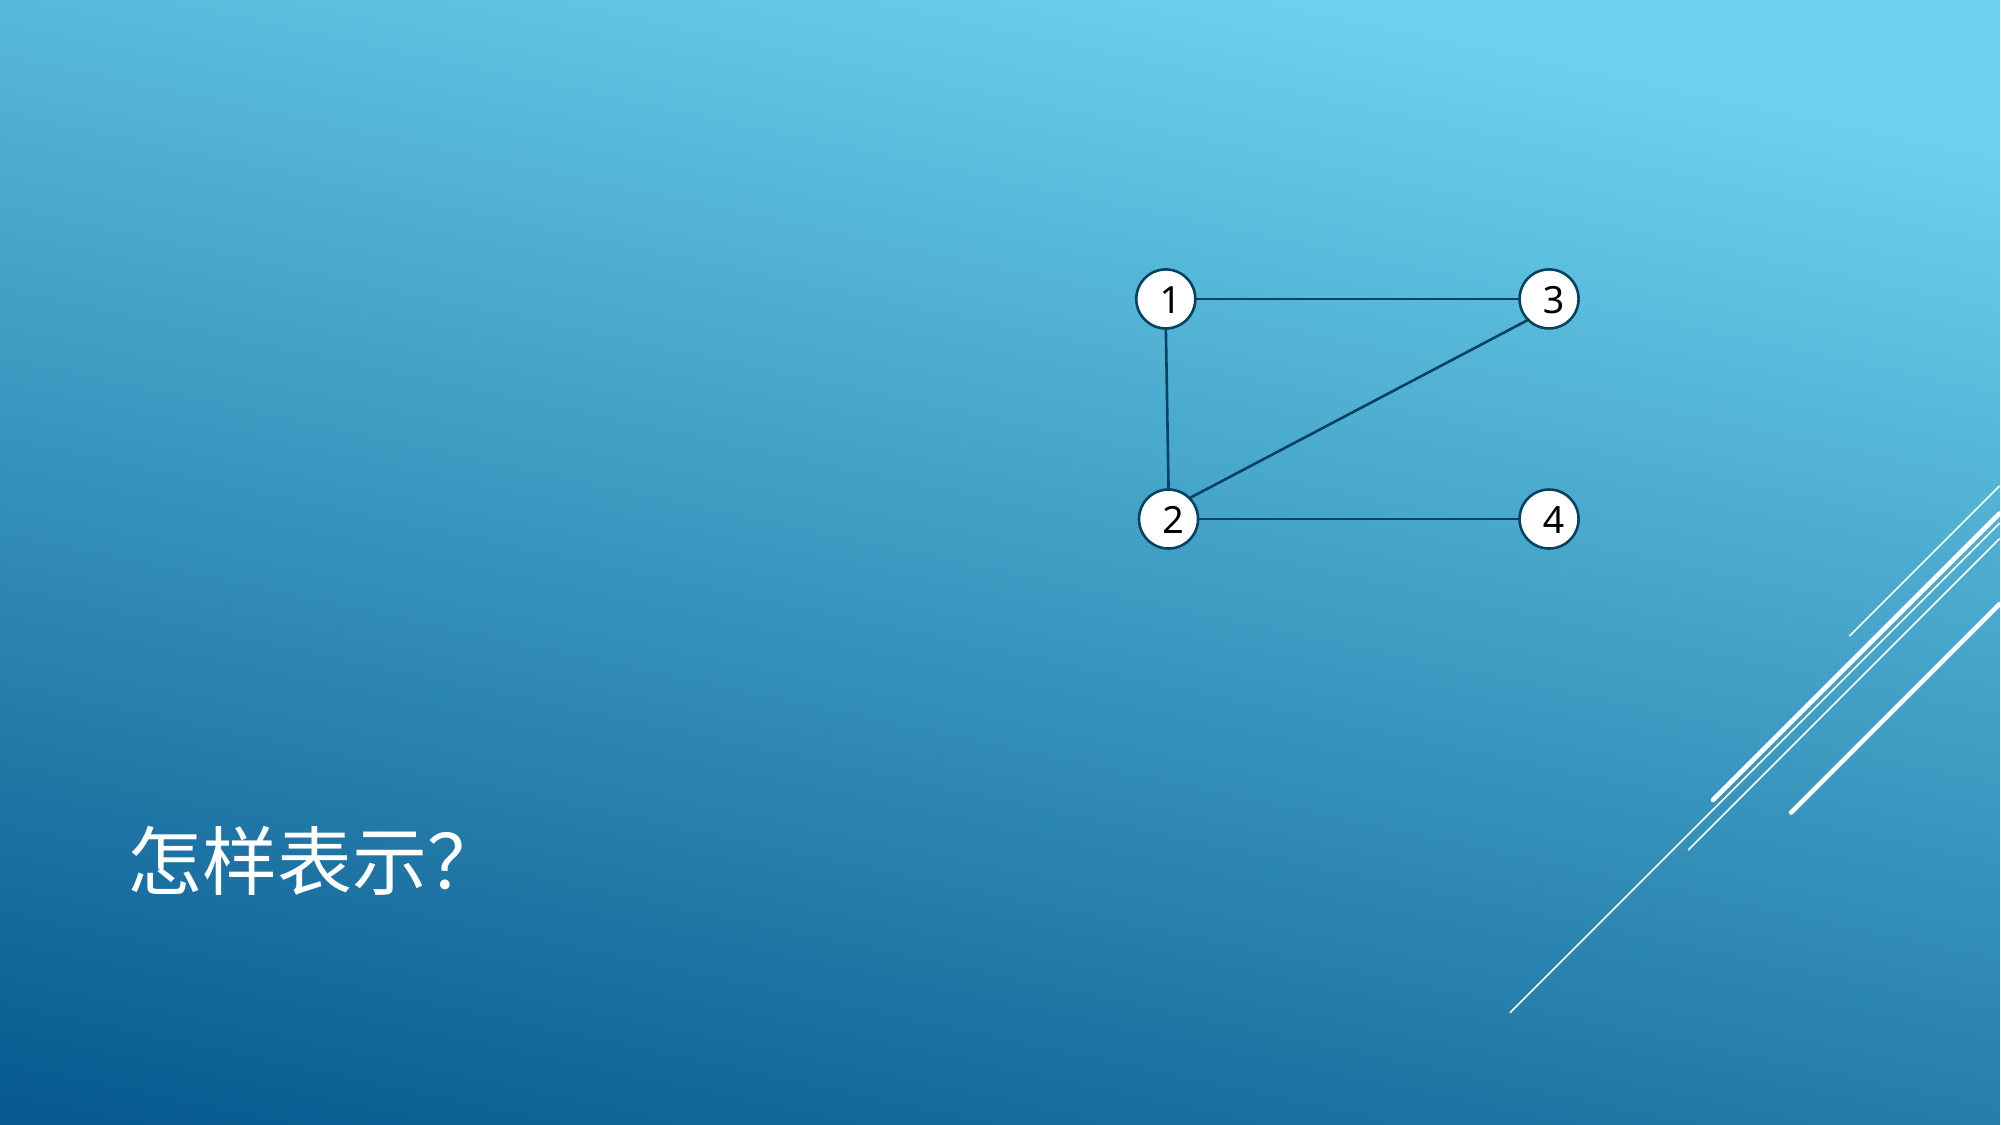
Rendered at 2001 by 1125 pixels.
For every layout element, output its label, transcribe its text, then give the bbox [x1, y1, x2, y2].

title 怎样表示？ [112, 736, 1513, 984]
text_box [1136, 269, 1579, 549]
